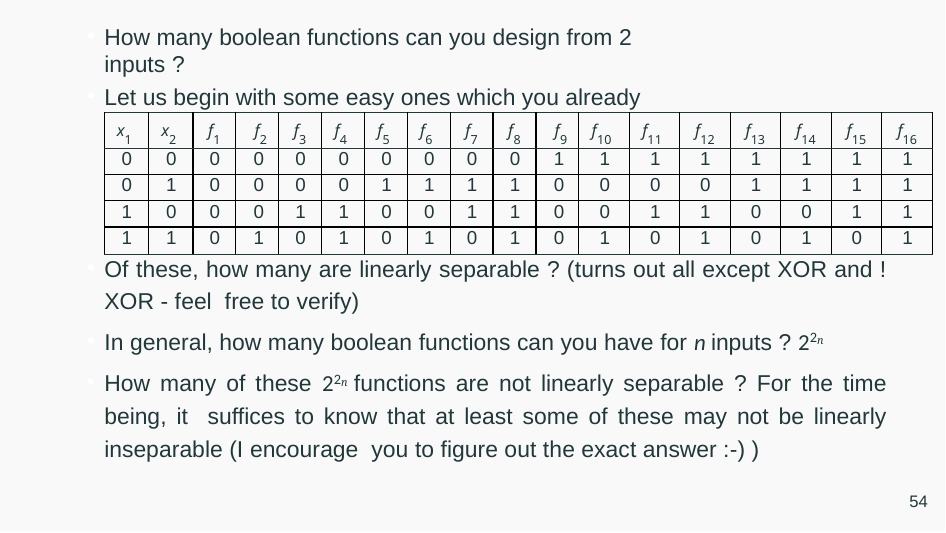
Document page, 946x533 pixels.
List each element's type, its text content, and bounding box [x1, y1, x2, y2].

table_cell 1 [451, 175, 492, 200]
table_cell 0 [731, 228, 780, 247]
table_cell 1 [630, 149, 679, 174]
table_cell 0 [365, 149, 407, 174]
text_box How many boolean functions can you design from 2 inputs ? Let us begin with some easy ones which you already know .. [84, 15, 658, 138]
table_cell 1 [680, 228, 730, 247]
table_cell 0 [149, 149, 192, 174]
table_header f4 [322, 113, 364, 148]
table_header f11 [630, 113, 679, 148]
table_cell 1 [579, 149, 629, 174]
table_cell 0 [236, 149, 278, 174]
table_cell 0 [236, 201, 278, 226]
table_cell 1 [680, 149, 730, 174]
table_header f1 [194, 113, 235, 148]
table_cell 0 [194, 175, 235, 200]
table_cell 1 [494, 201, 535, 226]
table_cell 0 [408, 149, 450, 174]
table_cell 1 [579, 228, 629, 247]
table_cell 1 [408, 228, 450, 247]
table_cell 0 [149, 201, 192, 226]
table_cell 1 [149, 175, 192, 200]
table_header f7 [451, 113, 492, 148]
table_cell 1 [882, 201, 932, 226]
table_cell 1 [279, 201, 321, 226]
table_cell 0 [408, 201, 450, 226]
table_cell 1 [832, 201, 881, 226]
table_cell 0 [731, 201, 780, 226]
table_cell 0 [194, 149, 235, 174]
table_header f16 [882, 113, 932, 148]
table_cell 0 [236, 175, 278, 200]
table_cell 1 [365, 175, 407, 200]
table_cell 0 [537, 201, 578, 226]
table_cell 1 [105, 228, 148, 247]
table_cell 1 [882, 175, 932, 200]
table_cell 0 [537, 175, 578, 200]
table_header f8 [494, 113, 535, 148]
table_cell 0 [105, 175, 148, 200]
table_cell 1 [731, 149, 780, 174]
table_cell 0 [365, 201, 407, 226]
table_cell 1 [781, 228, 831, 247]
table_cell 1 [832, 149, 881, 174]
table_cell 1 [882, 228, 932, 254]
table_cell 0 [194, 228, 235, 247]
table_cell 0 [630, 175, 679, 200]
table_cell 1 [781, 175, 831, 200]
table_header f2 [236, 113, 278, 148]
table_cell 0 [194, 201, 235, 226]
table_cell 0 [680, 175, 730, 200]
table_header f12 [680, 113, 730, 148]
table_cell 0 [322, 175, 364, 200]
table_cell 1 [731, 175, 780, 200]
table_cell 0 [630, 228, 679, 247]
text_box Of these, how many are linearly separable ? (turns out all except XOR and !XOR - feel free to verify) In general, how many boolean functions can you have for n inputs ? 22n How many of these 22n functions are not linearly separable ? For the time being, it suffices to know that at least some of these may not be linearly inseparable (I encourage you to figure out the exact answer :-) ) [80, 247, 893, 462]
table_cell 1 [680, 201, 730, 226]
table_cell 1 [832, 175, 881, 200]
table_header f5 [365, 113, 407, 148]
table_cell 1 [494, 228, 535, 247]
table_header f10 [579, 113, 629, 148]
table_cell 0 [451, 228, 492, 247]
table_cell 0 [579, 175, 629, 200]
table_header f6 [408, 113, 450, 148]
table_cell 0 [537, 228, 578, 247]
table_cell 0 [579, 201, 629, 226]
table_cell 0 [365, 228, 407, 247]
table_header x2 [149, 113, 192, 148]
table_header f3 [279, 113, 321, 148]
table_header f15 [832, 113, 881, 148]
table_cell 0 [494, 149, 535, 174]
table_cell 1 [322, 228, 364, 247]
table_header f13 [731, 113, 780, 148]
table_cell 1 [105, 201, 148, 226]
table_cell 1 [494, 175, 535, 200]
table_cell 0 [832, 228, 881, 247]
table_cell 0 [451, 149, 492, 174]
table_cell 0 [322, 149, 364, 174]
table_cell 1 [236, 228, 278, 247]
table_cell 1 [537, 149, 578, 174]
table_header f9 [537, 113, 578, 148]
table_cell 1 [322, 201, 364, 226]
table_header f14 [781, 113, 831, 148]
table_header x1 [105, 113, 148, 148]
table_cell 0 [279, 175, 321, 200]
text_box 54 [907, 490, 930, 512]
table_cell 0 [105, 149, 148, 174]
table_cell 1 [882, 149, 932, 174]
table_cell 1 [408, 175, 450, 200]
table_cell 1 [149, 228, 192, 247]
table_cell 1 [781, 149, 831, 174]
table_cell 0 [279, 149, 321, 174]
table_cell 1 [630, 201, 679, 226]
table_cell 0 [781, 201, 831, 226]
table_cell 1 [451, 201, 492, 226]
table_cell 0 [279, 228, 321, 247]
